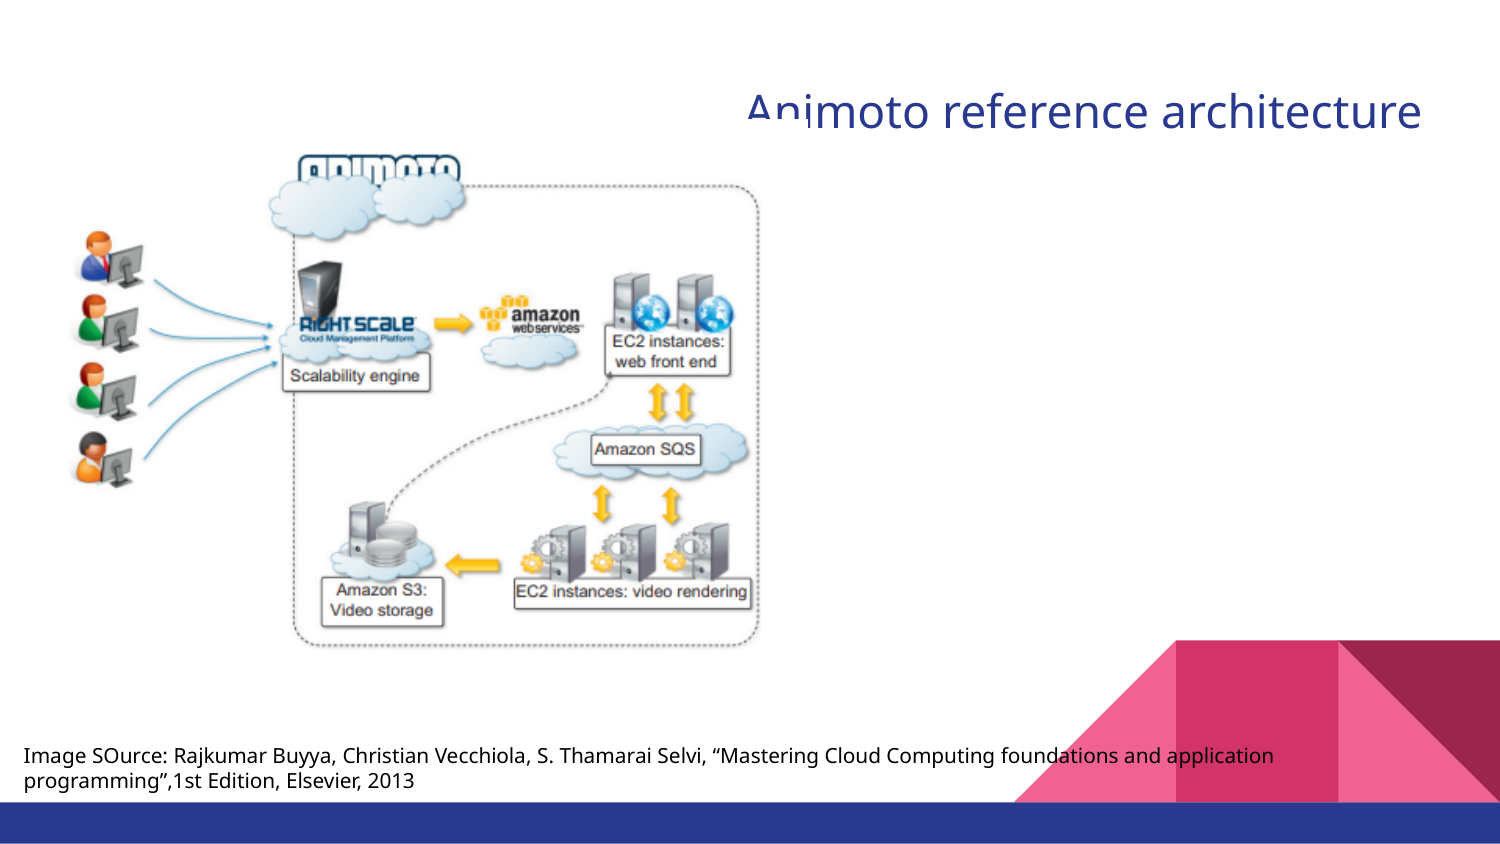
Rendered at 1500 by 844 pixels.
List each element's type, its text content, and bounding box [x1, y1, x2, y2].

picture [50, 118, 808, 664]
text_box Image SOurce: Rajkumar Buyya, Christian Vecchiola, S. Thamarai Selvi, “Mastering Cloud Computing foundations and application programming”,1st Edition, Elsevier, 2013 [8, 727, 1463, 808]
title Animoto reference architecture [51, 67, 1449, 167]
